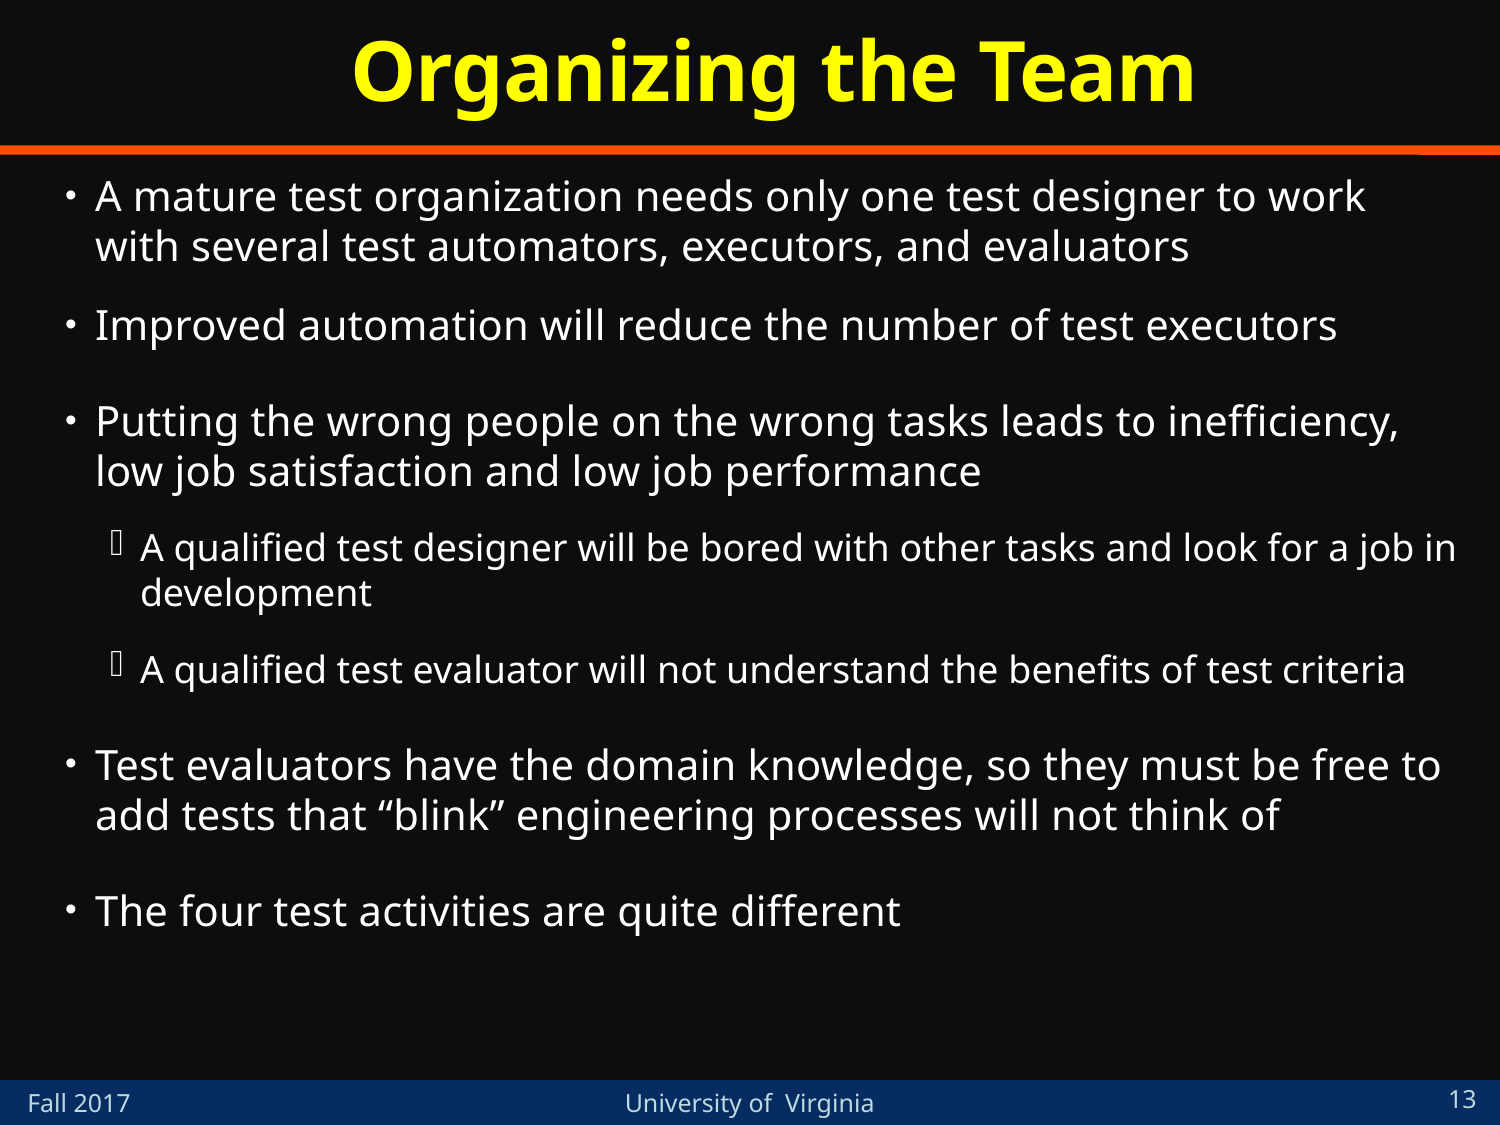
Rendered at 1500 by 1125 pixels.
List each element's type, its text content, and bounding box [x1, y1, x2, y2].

list A mature test organization needs only one test designer to work with several test automators, executors, and evaluators Improved automation will reduce the number of test executors Putting the wrong people on the wrong tasks leads to inefficiency, low job satisfaction and low job performance A qualified test designer will be bored with other tasks and look for a job in development A qualified test evaluator will not understand the benefits of test criteria Test evaluators have the domain knowledge, so they must be free to add tests that “blink” engineering processes will not think of The four test activities are quite different [50, 162, 1475, 1063]
title Organizing the Team [24, 0, 1500, 150]
